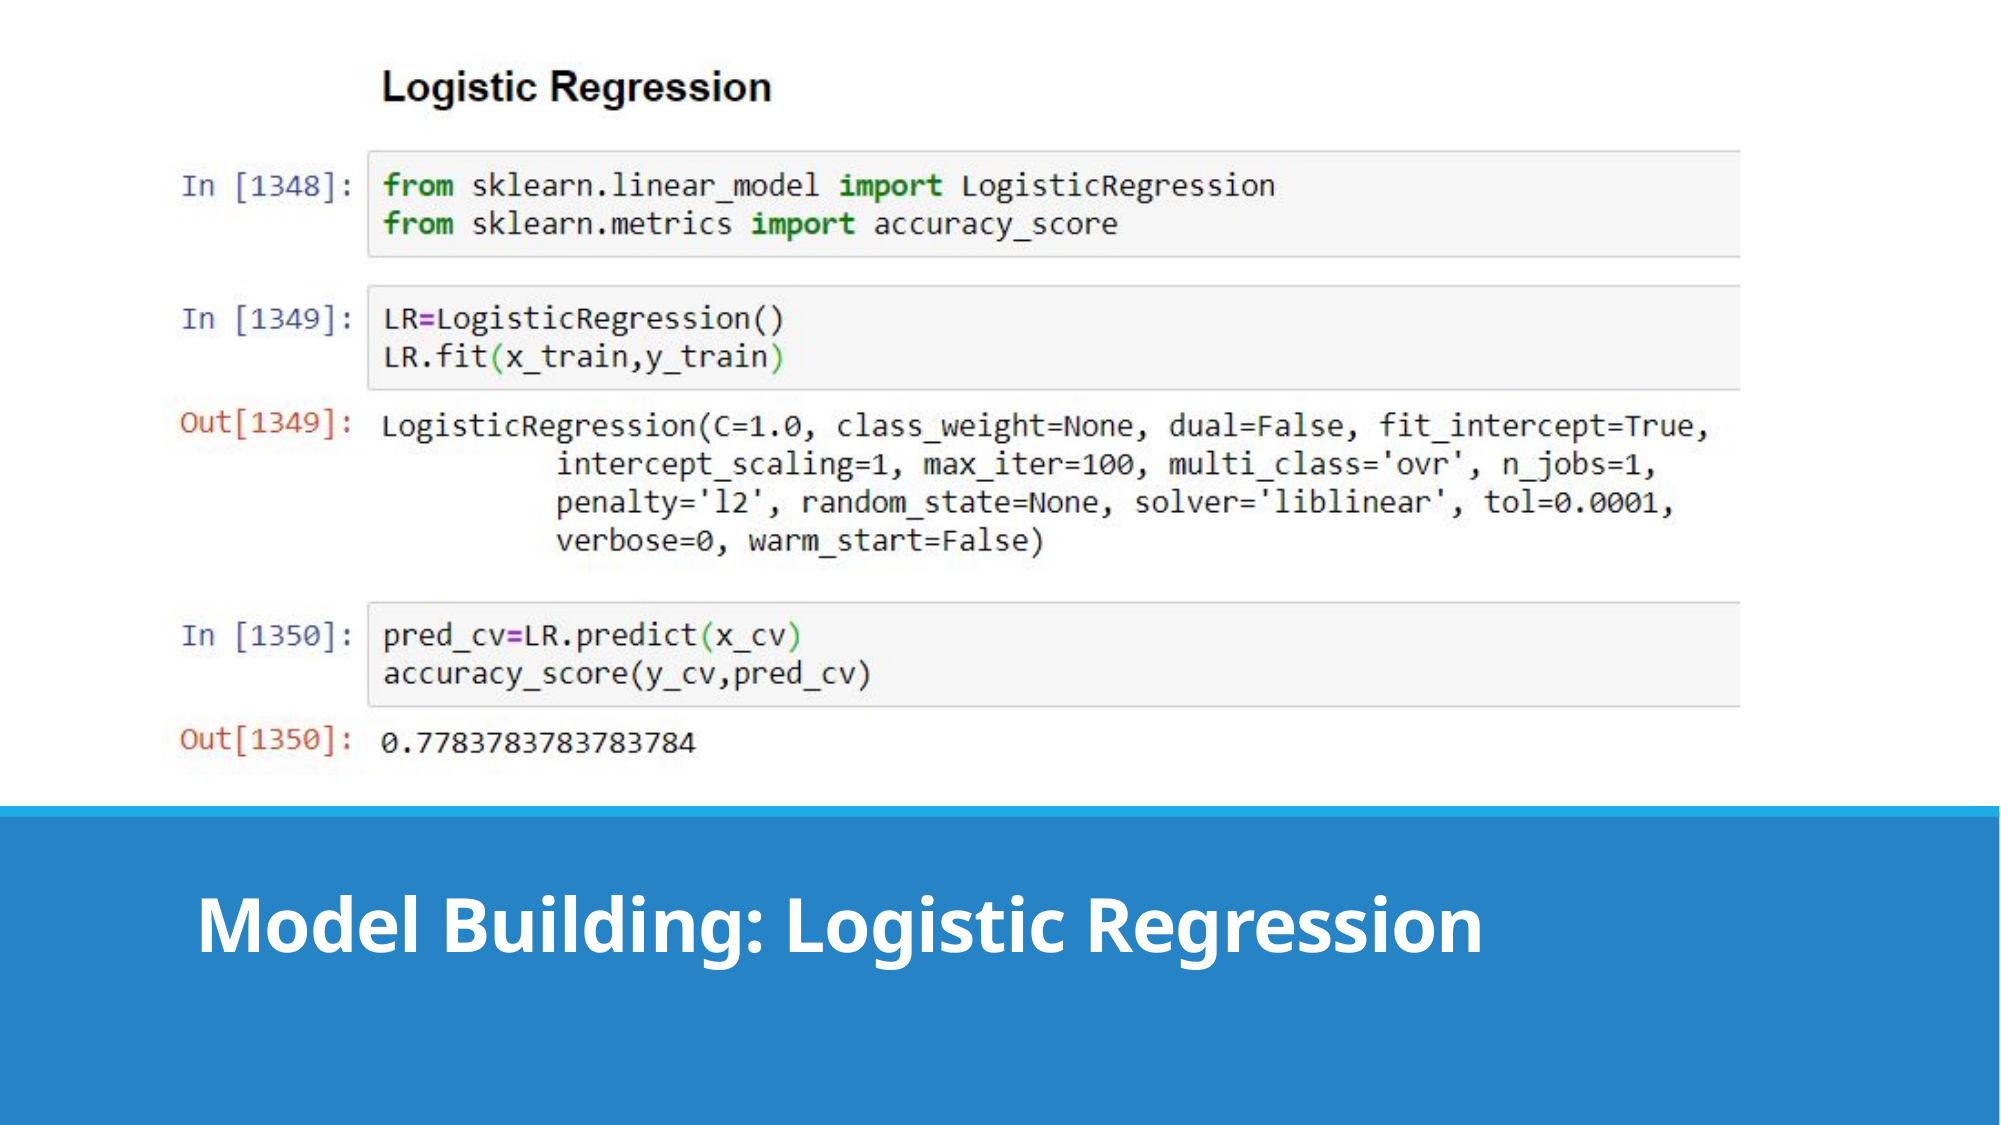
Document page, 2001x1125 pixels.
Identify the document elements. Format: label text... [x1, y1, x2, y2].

title Model Building: Logistic Regression [180, 832, 1839, 968]
picture [161, 50, 1741, 775]
